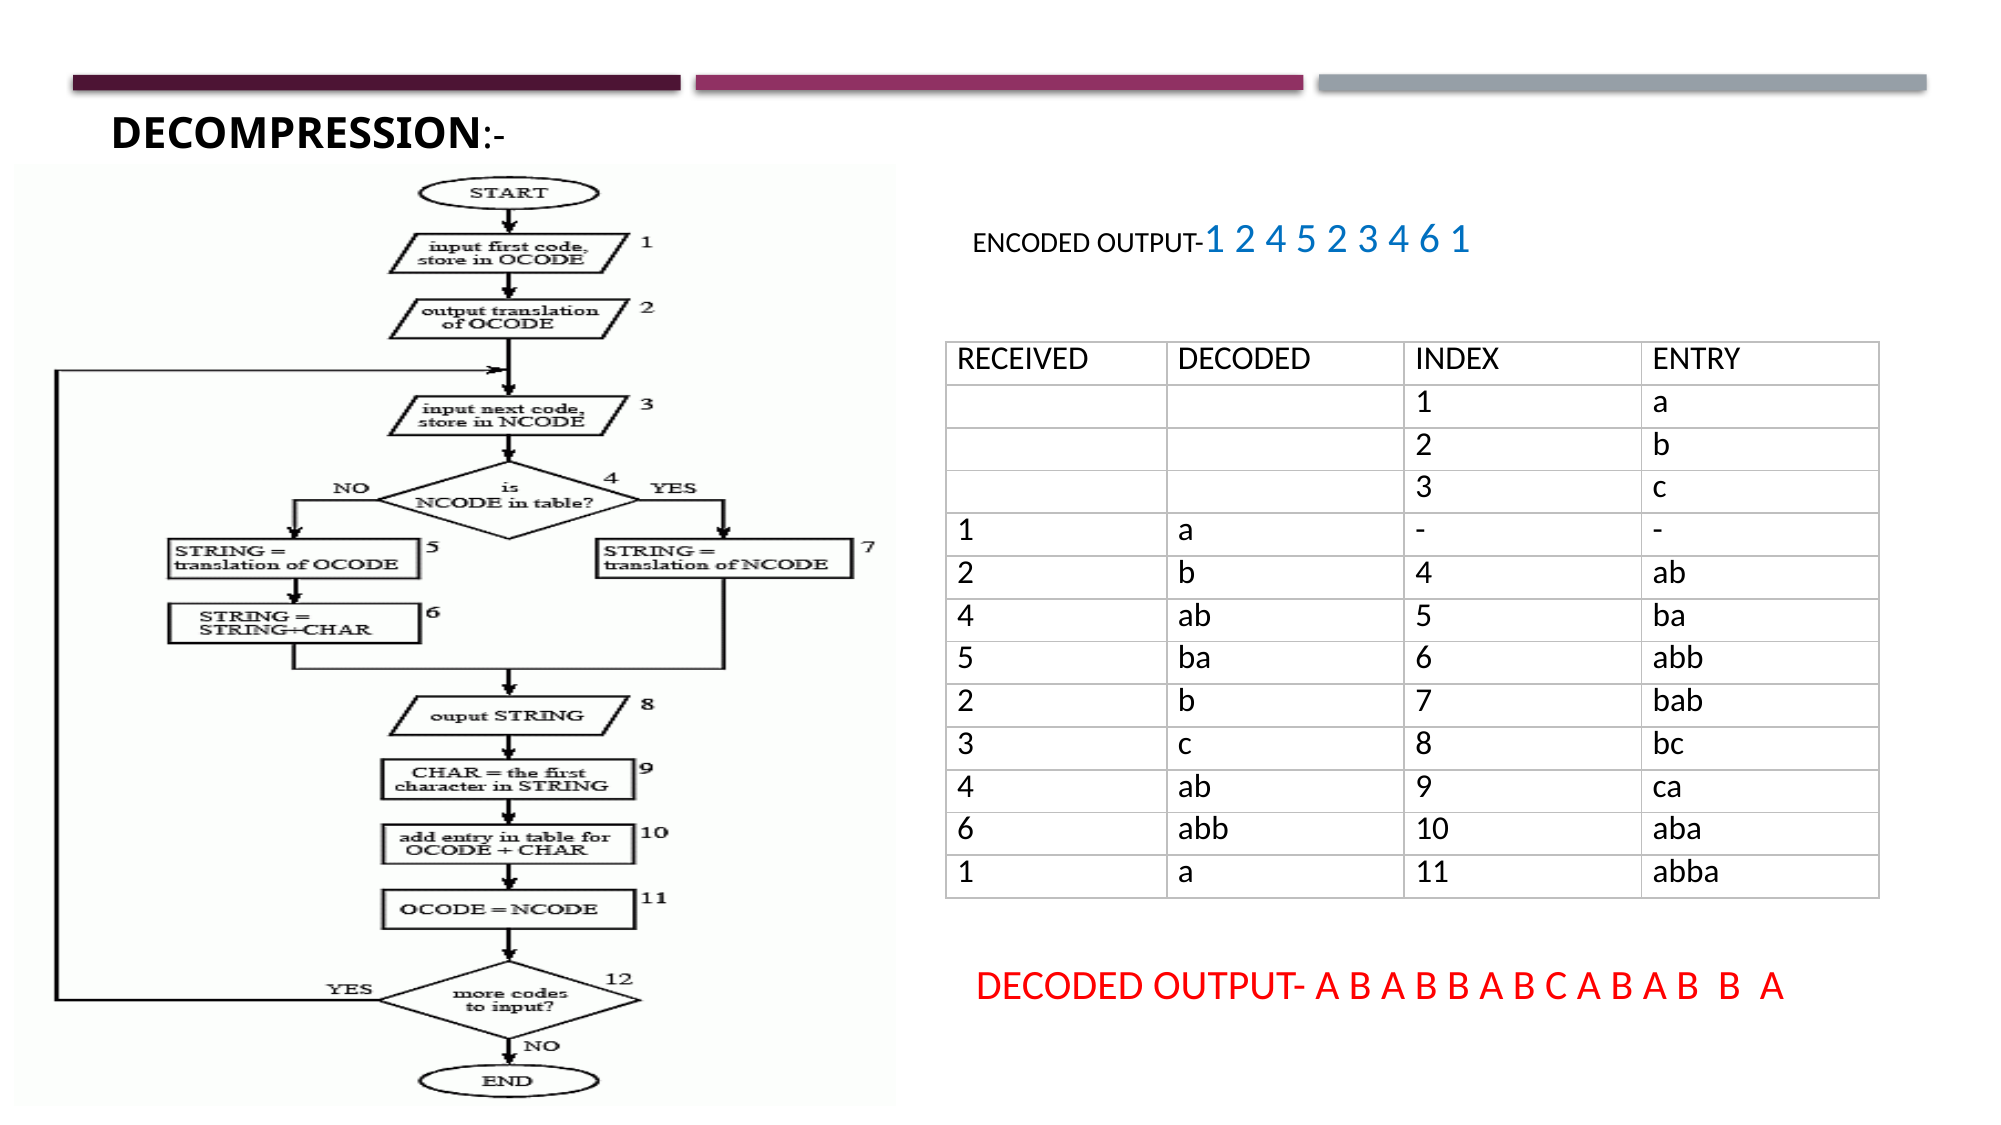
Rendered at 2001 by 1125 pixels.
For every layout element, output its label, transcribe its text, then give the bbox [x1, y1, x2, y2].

table_cell bc [1642, 728, 1878, 769]
table_cell 8 [1405, 728, 1641, 769]
table_cell 9 [1405, 771, 1641, 812]
table_cell 4 [1405, 557, 1641, 598]
table_header ENTRY [1642, 343, 1878, 384]
table_cell a [1168, 514, 1403, 555]
text_box DECODED OUTPUT- A B A B B A B C A B A B B A [961, 946, 1800, 1015]
table_cell 4 [947, 771, 1166, 812]
table_cell 3 [947, 728, 1166, 769]
text_box ENCODED OUTPUT-1 2 4 5 2 3 4 6 1 [957, 203, 1492, 269]
table_cell aba [1642, 813, 1878, 854]
table_cell b [1168, 685, 1403, 726]
table_cell 5 [947, 642, 1166, 683]
table_cell [947, 429, 1166, 470]
table_cell 1 [1405, 386, 1641, 427]
picture [13, 163, 897, 1106]
table_cell ab [1168, 600, 1403, 641]
title Decompression:- [95, 97, 1905, 165]
table_cell a [1642, 386, 1878, 427]
table_cell [1168, 386, 1403, 427]
table_cell ba [1642, 600, 1878, 641]
table_cell bab [1642, 685, 1878, 726]
table_cell abba [1642, 856, 1878, 897]
table_cell 4 [947, 600, 1166, 641]
table_cell abb [1642, 642, 1878, 683]
table_cell ca [1642, 771, 1878, 812]
table_cell 11 [1405, 856, 1641, 897]
table_cell 6 [947, 813, 1166, 854]
table_cell [947, 471, 1166, 512]
table_cell c [1642, 471, 1878, 512]
table_cell 1 [947, 514, 1166, 555]
table_cell ab [1168, 771, 1403, 812]
table_cell 2 [1405, 429, 1641, 470]
table_cell ab [1642, 557, 1878, 598]
table_cell b [1642, 429, 1878, 470]
table_cell abb [1168, 813, 1403, 854]
table_cell 6 [1405, 642, 1641, 683]
table_header RECEIVED [947, 343, 1166, 384]
table_cell c [1168, 728, 1403, 769]
table_header DECODED [1168, 343, 1403, 384]
table_cell 1 [947, 856, 1166, 897]
table_cell 2 [947, 557, 1166, 598]
table_cell 3 [1405, 471, 1641, 512]
table_cell b [1168, 557, 1403, 598]
table_cell 10 [1405, 813, 1641, 854]
table_cell [1168, 471, 1403, 512]
table_cell ba [1168, 642, 1403, 683]
table_cell 7 [1405, 685, 1641, 726]
table_cell [947, 386, 1166, 427]
table_header INDEX [1405, 343, 1641, 384]
table_cell - [1405, 514, 1641, 555]
table_cell [1168, 429, 1403, 470]
table_cell - [1642, 514, 1878, 555]
table_cell 5 [1405, 600, 1641, 641]
table_cell 2 [947, 685, 1166, 726]
table_cell a [1168, 856, 1403, 897]
